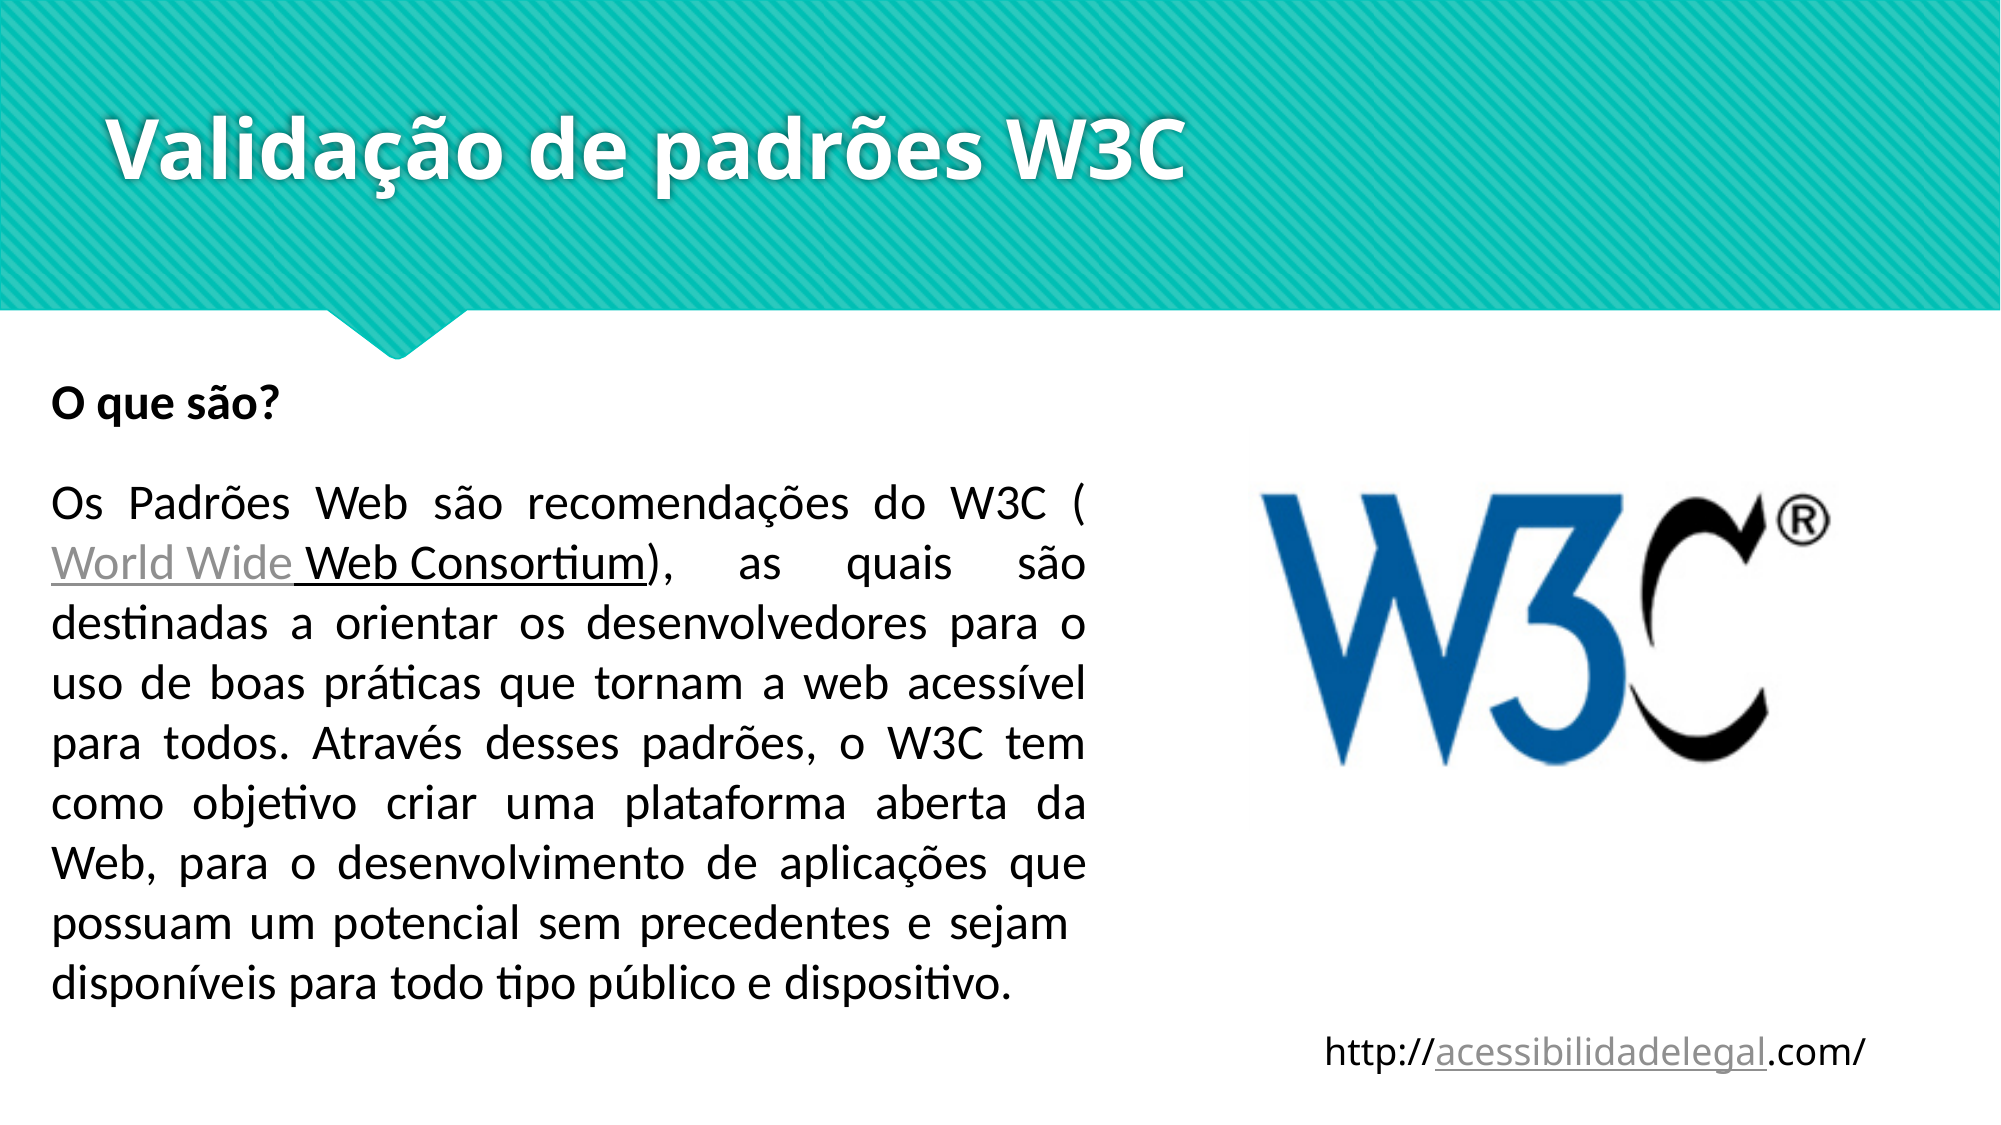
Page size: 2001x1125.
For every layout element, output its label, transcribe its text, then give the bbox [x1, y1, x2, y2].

text_box http://acessibilidadelegal.com/ [1309, 1020, 1882, 1087]
text_box O que são? Os Padrões Web são recomendações do W3C (World Wide Web Consortium), as quais são destinadas a orientar os desenvolvedores para o uso de boas práticas que tornam a web acessível para todos. Através desses padrões, o W3C tem como objetivo criar uma plataforma aberta da Web, para o desenvolvimento de aplicações que possuam um potencial sem precedentes e sejam disponíveis para todo tipo público e dispositivo. [36, 362, 1103, 1017]
text_box Validação de padrões W3C [89, 44, 1565, 204]
picture [1248, 426, 1843, 831]
